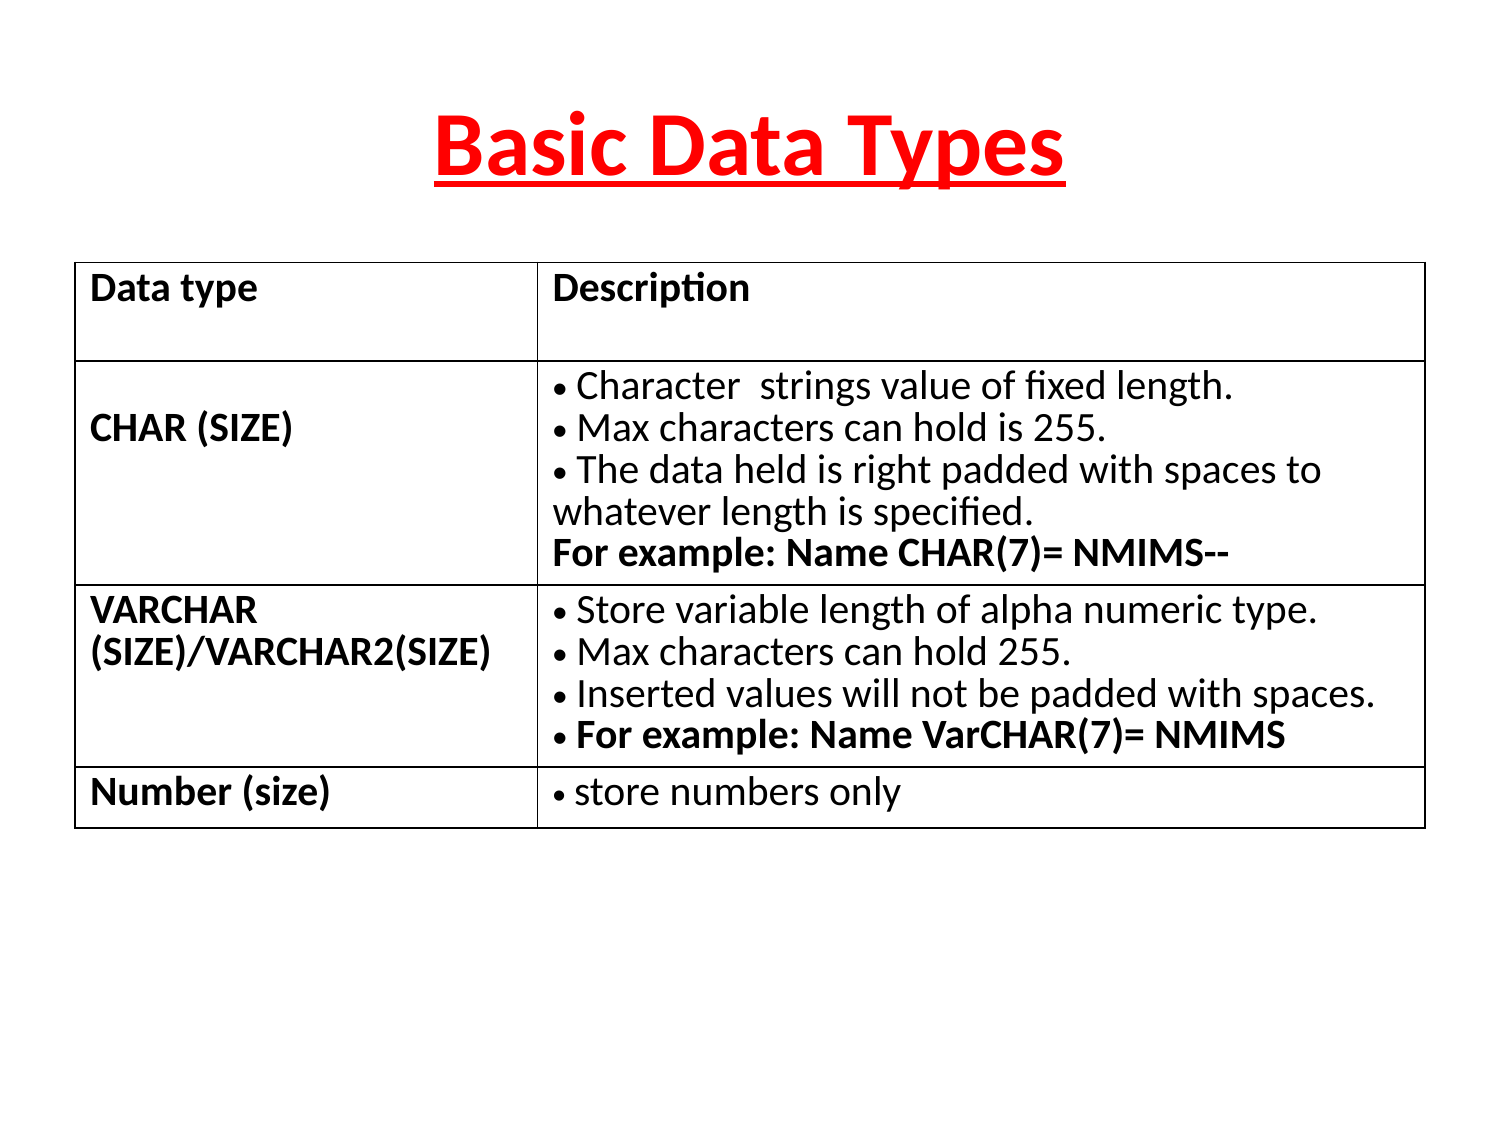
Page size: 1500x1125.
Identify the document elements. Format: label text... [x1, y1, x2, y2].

table_cell store numbers only [538, 768, 1424, 827]
table_cell Number (size) [76, 768, 537, 827]
table_cell VARCHAR (SIZE)/VARCHAR2(SIZE) [76, 586, 537, 766]
table_cell Character strings value of fixed length. Max characters can hold is 255. The data held is right padded with spaces to whatever length is specified. For example: Name CHAR(7)= NMIMS-- [538, 362, 1424, 584]
table_header Description [538, 263, 1424, 360]
table_cell CHAR (SIZE) [76, 362, 537, 584]
table_header Data type [76, 263, 537, 360]
table_cell Store variable length of alpha numeric type. Max characters can hold 255. Inserted values will not be padded with spaces. For example: Name VarCHAR(7)= NMIMS [538, 586, 1424, 766]
title Basic Data Types [75, 45, 1425, 233]
